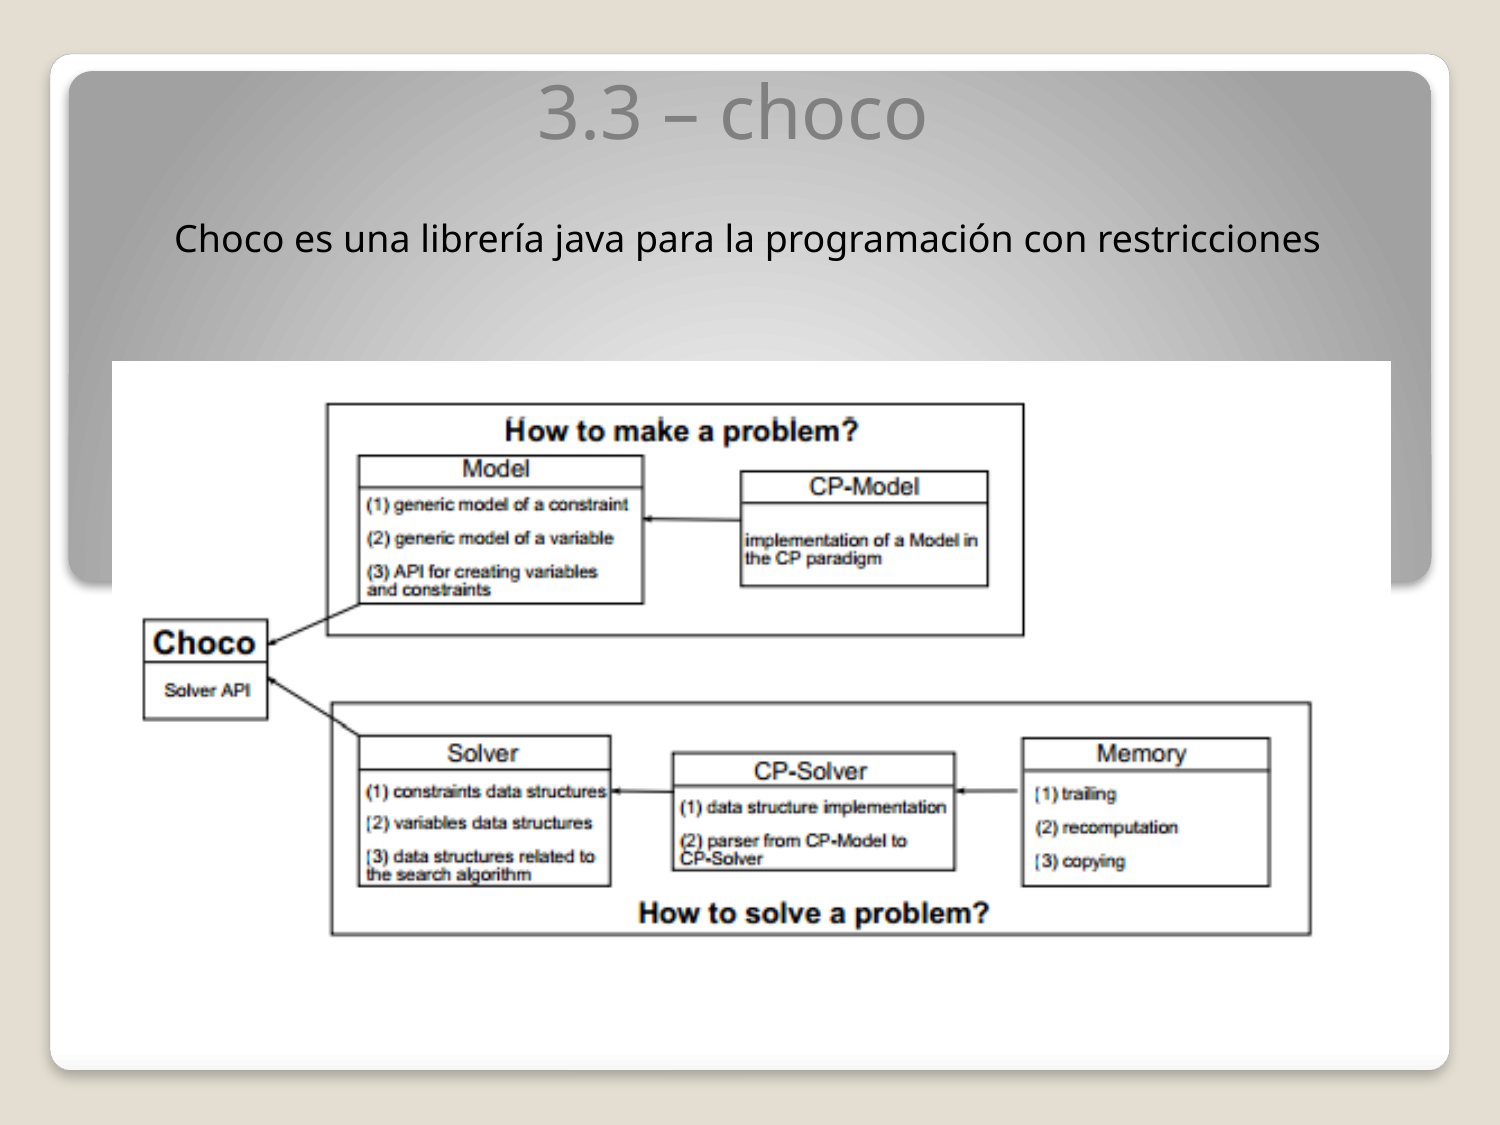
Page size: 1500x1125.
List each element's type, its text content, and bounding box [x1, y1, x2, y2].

text_box 3.3 – choco [61, 42, 1405, 163]
text_box Choco es una librería java para la programación con restricciones [159, 208, 1365, 313]
picture [111, 361, 1391, 1000]
